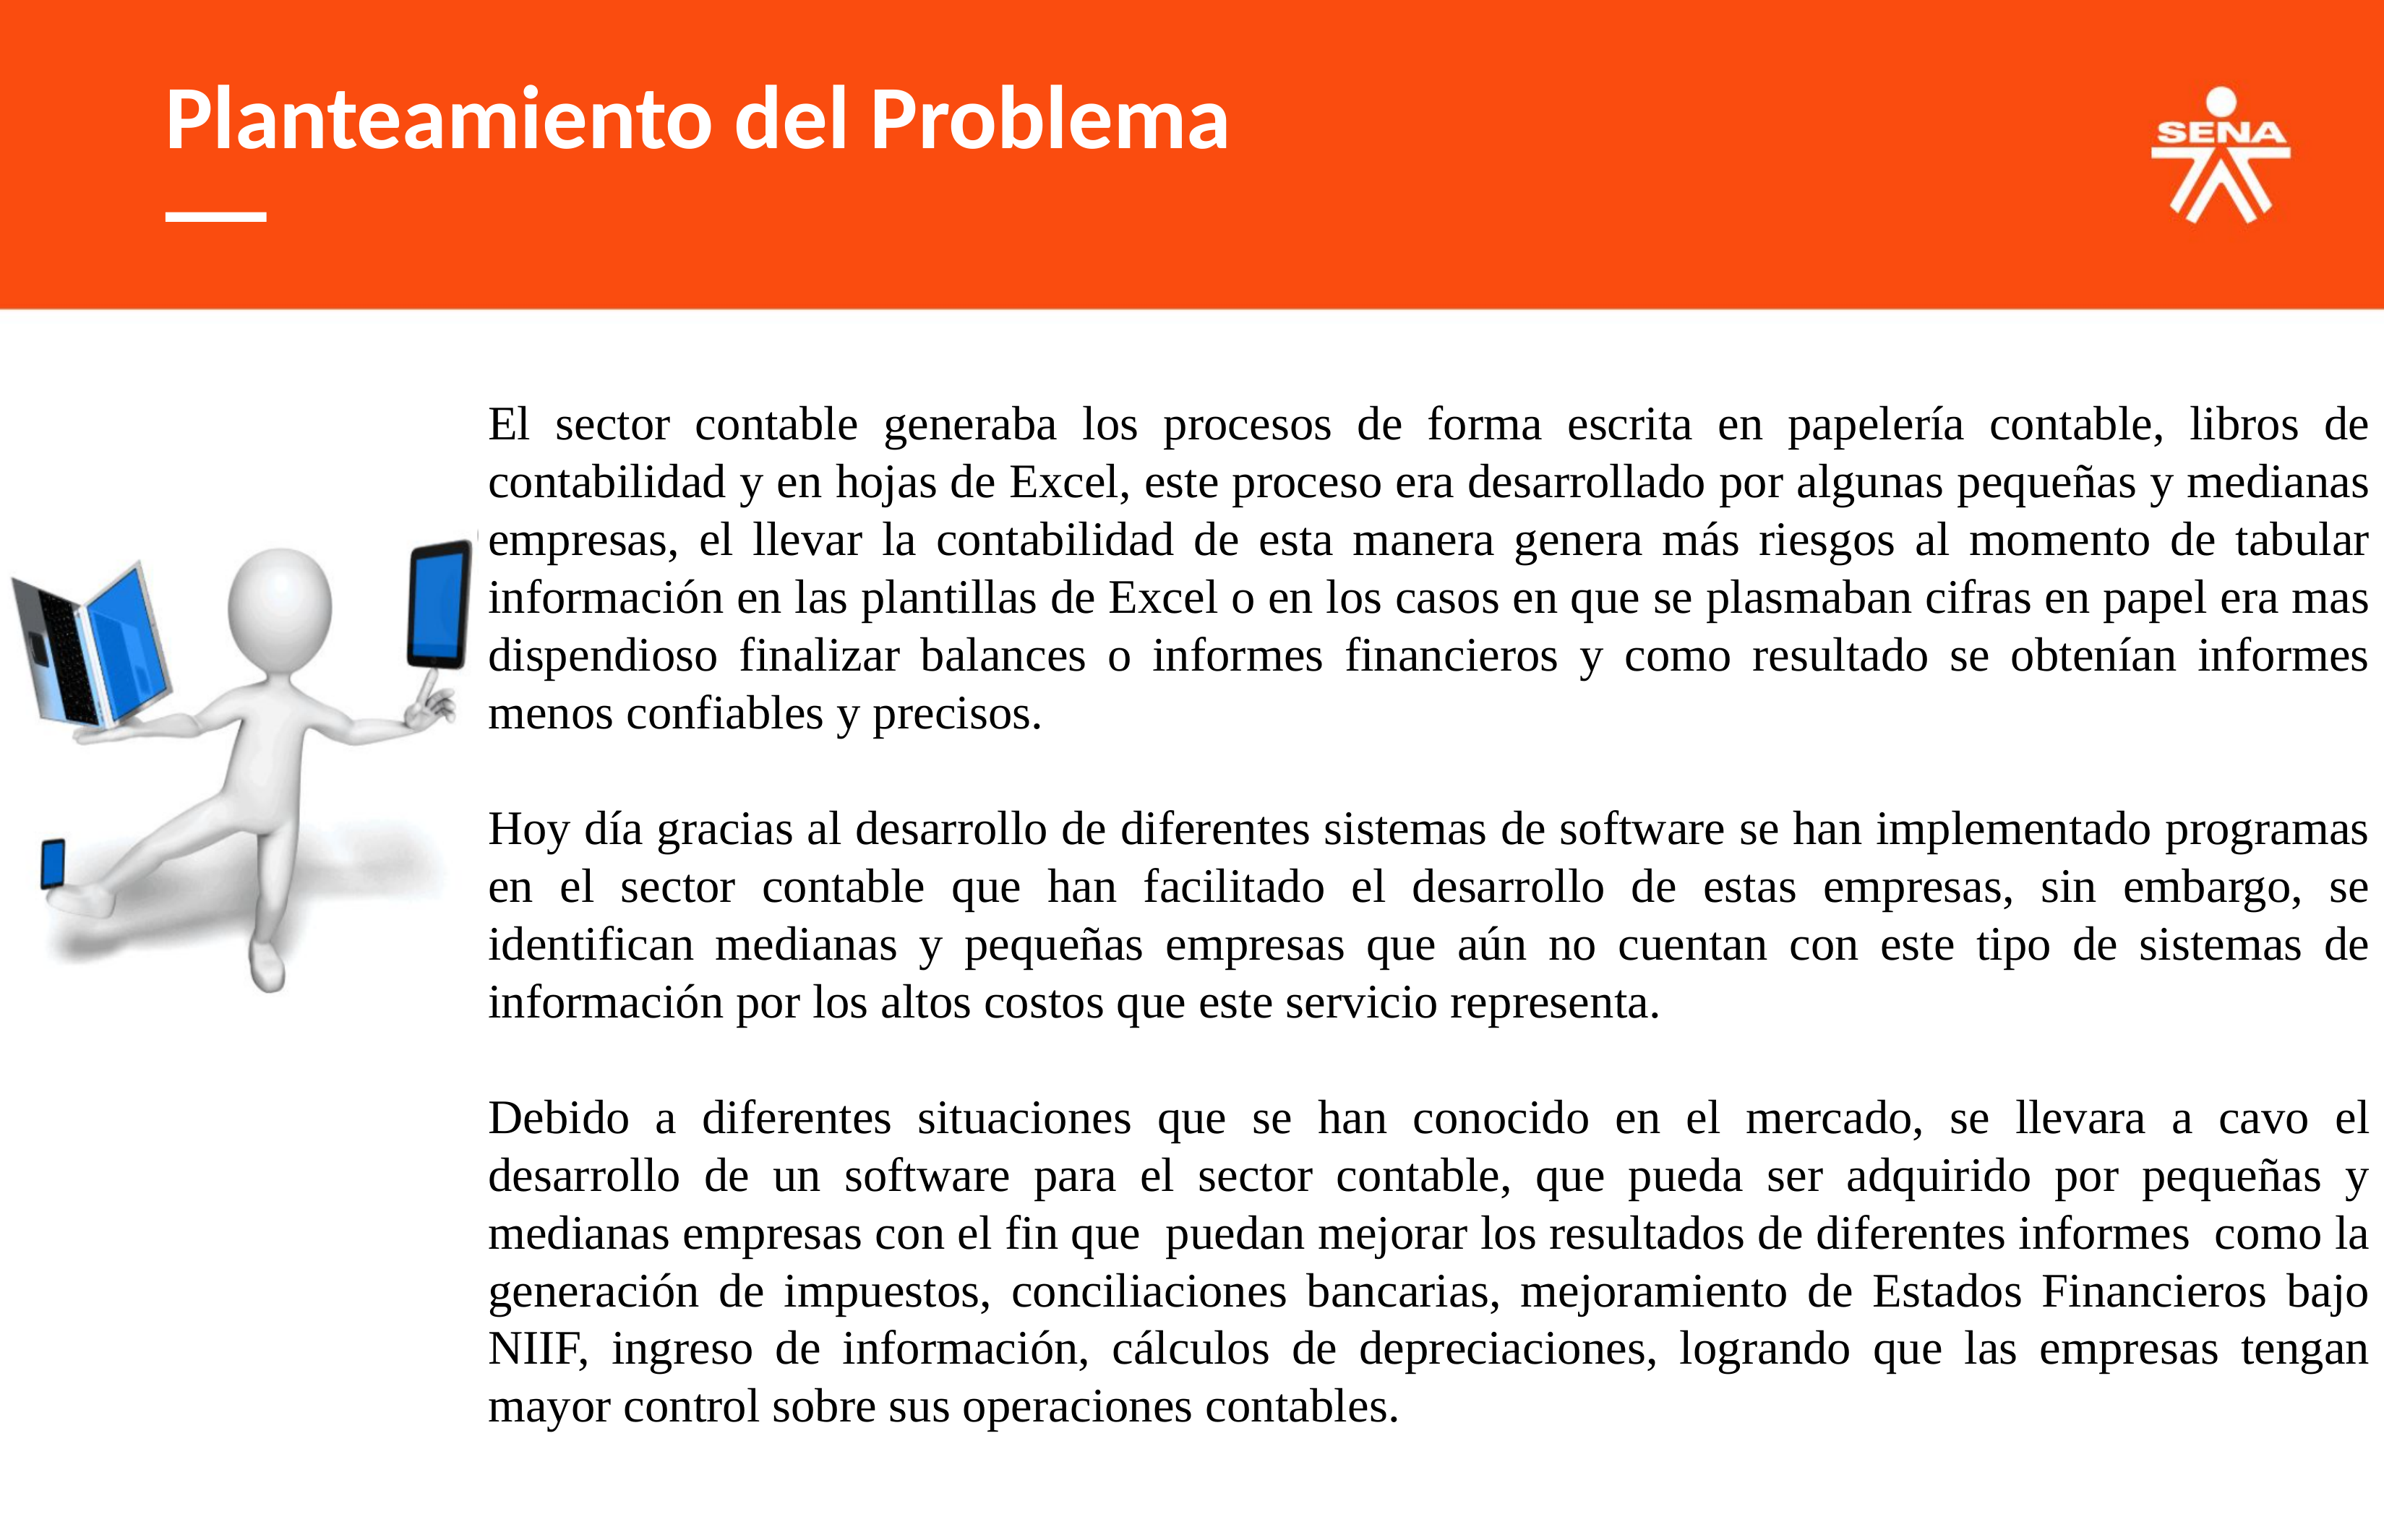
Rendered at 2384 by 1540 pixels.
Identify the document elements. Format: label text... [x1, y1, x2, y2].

picture [3, 525, 479, 1083]
text_box El sector contable generaba los procesos de forma escrita en papelería contable, libros de contabilidad y en hojas de Excel, este proceso era desarrollado por algunas pequeñas y medianas empresas, el llevar la contabilidad de esta manera genera más riesgos al momento de tabular información en las plantillas de Excel o en los casos en que se plasmaban cifras en papel era mas dispendioso finalizar balances o informes financieros y como resultado se obtenían informes menos confiables y precisos. Hoy día gracias al desarrollo de diferentes sistemas de software se han implementado programas en el sector contable que han facilitado el desarrollo de estas empresas, sin embargo, se identifican medianas y pequeñas empresas que aún no cuentan con este tipo de sistemas de información por los altos costos que este servicio representa. Debido a diferentes situaciones que se han conocido en el mercado, se llevara a cavo el desarrollo de un software para el sector contable, que pueda ser adquirido por pequeñas y medianas empresas con el fin que puedan mejorar los resultados de diferentes informes como la generación de impuestos, conciliaciones bancarias, mejoramiento de Estados Financieros bajo NIIF, ingreso de información, cálculos de depreciaciones, logrando que las empresas tengan mayor control sobre sus operaciones contables. [423, 343, 2384, 1540]
picture [0, 0, 2384, 324]
